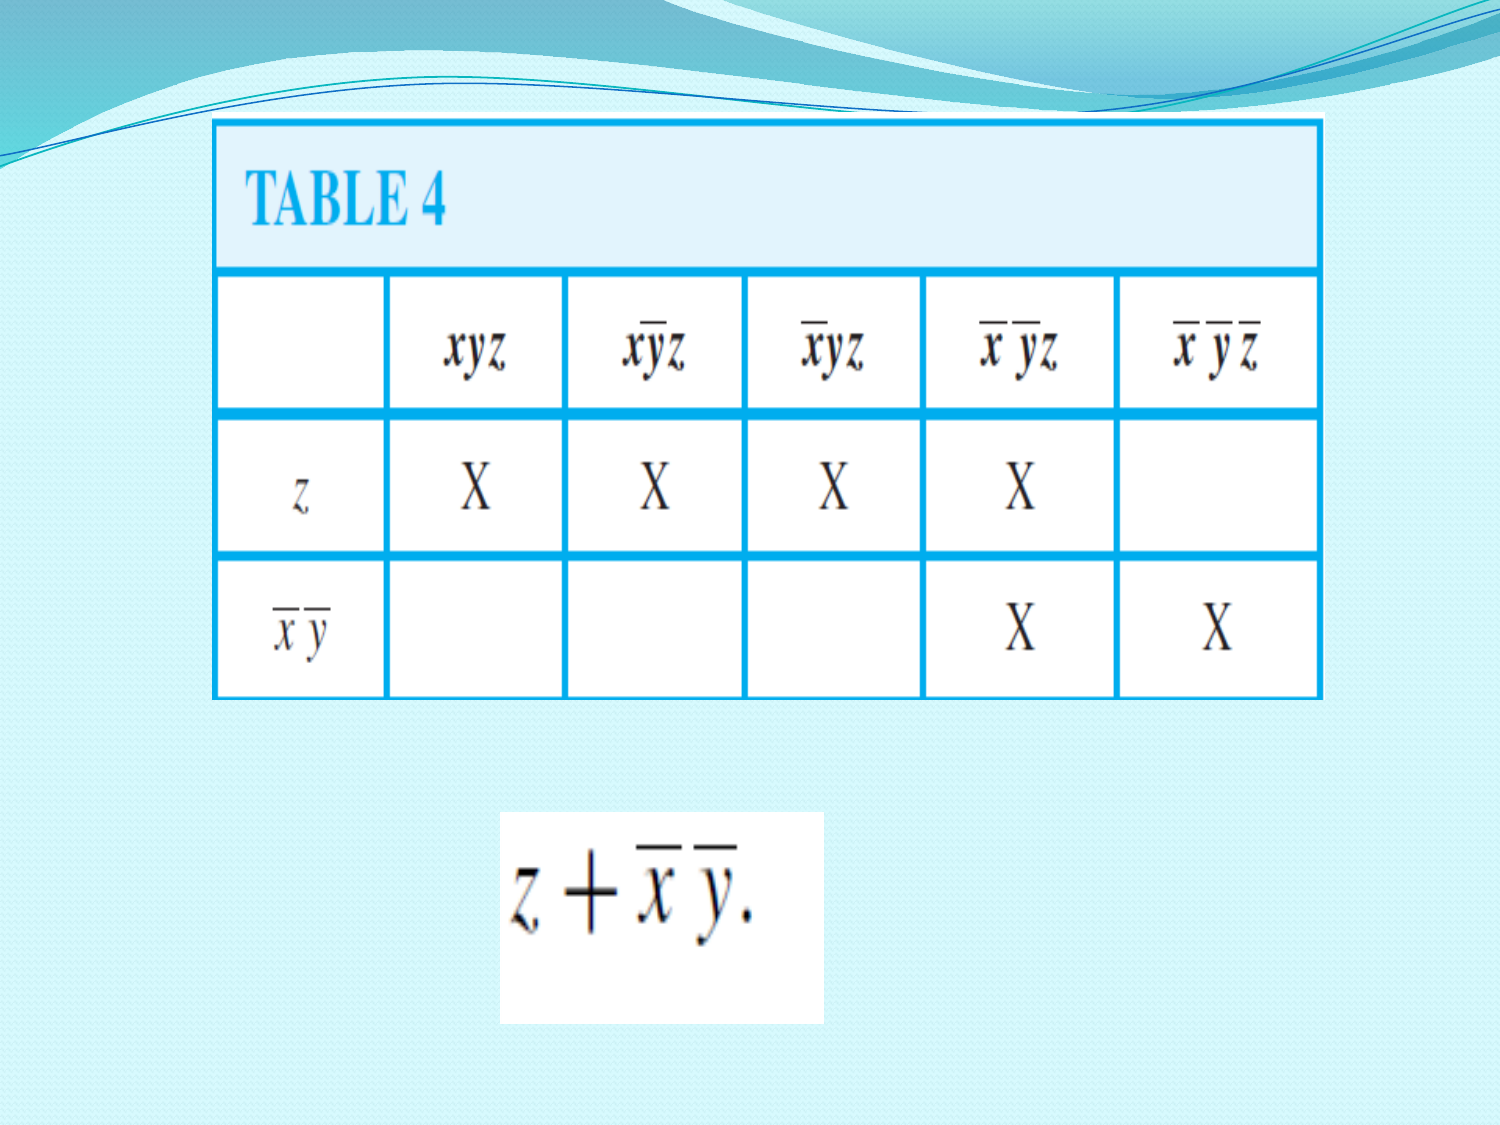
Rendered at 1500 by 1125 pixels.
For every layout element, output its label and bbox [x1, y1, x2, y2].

picture [568, 561, 741, 697]
picture [218, 420, 383, 551]
picture [212, 112, 1326, 701]
picture [926, 420, 1113, 551]
picture [926, 561, 1113, 697]
picture [390, 561, 562, 697]
picture [218, 561, 383, 697]
picture [748, 561, 920, 697]
picture [1120, 561, 1317, 697]
picture [390, 420, 562, 551]
picture [1120, 277, 1317, 408]
picture [926, 277, 1113, 408]
picture [217, 126, 1317, 267]
picture [568, 420, 741, 551]
picture [390, 277, 562, 408]
picture [748, 277, 920, 408]
picture [568, 277, 741, 408]
picture [1120, 420, 1317, 551]
picture [218, 277, 383, 408]
picture [748, 420, 920, 551]
picture [499, 812, 824, 1024]
